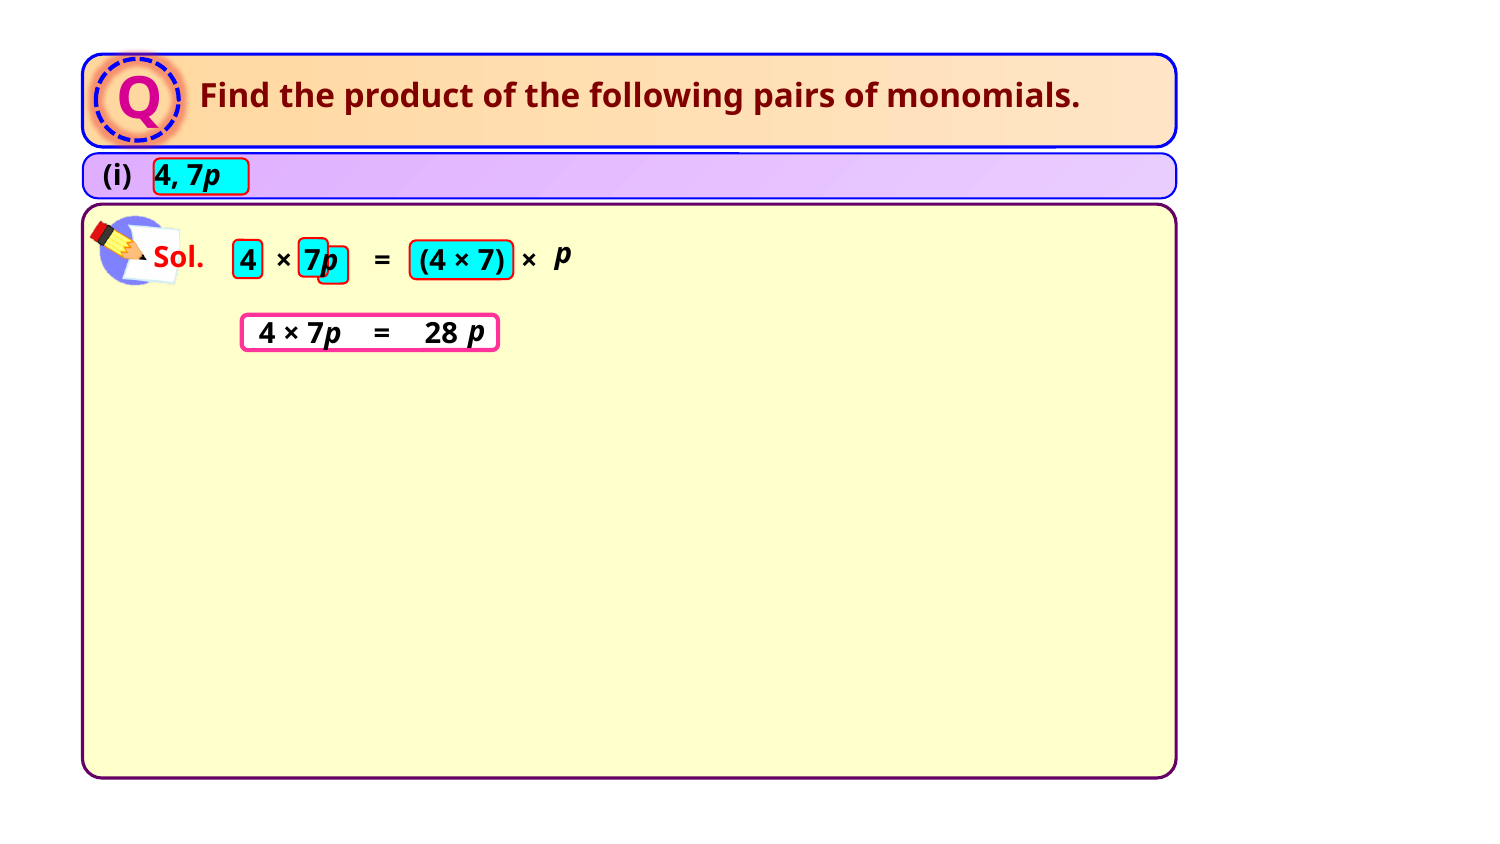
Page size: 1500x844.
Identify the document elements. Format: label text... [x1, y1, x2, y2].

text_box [87, 214, 227, 289]
text_box 4 × 7p [236, 306, 365, 357]
text_box p [526, 227, 600, 277]
text_box (i) 4, 7p [88, 148, 263, 199]
text_box Find the product of the following pairs of monomials. [185, 66, 1151, 122]
text_box [80, 201, 1179, 781]
text_box [91, 151, 1179, 201]
text_box [80, 154, 88, 198]
text_box = [365, 306, 402, 357]
text_box = [347, 233, 391, 284]
text_box p [440, 304, 514, 355]
text_box [180, 51, 1179, 150]
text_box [95, 52, 179, 141]
text_box (4 × 7) [391, 233, 493, 284]
text_box [80, 55, 95, 148]
text_box × [493, 233, 565, 284]
text_box × [248, 233, 289, 284]
text_box 4 [231, 233, 248, 284]
text_box 7p [289, 233, 347, 284]
text_box 28 [402, 306, 481, 357]
